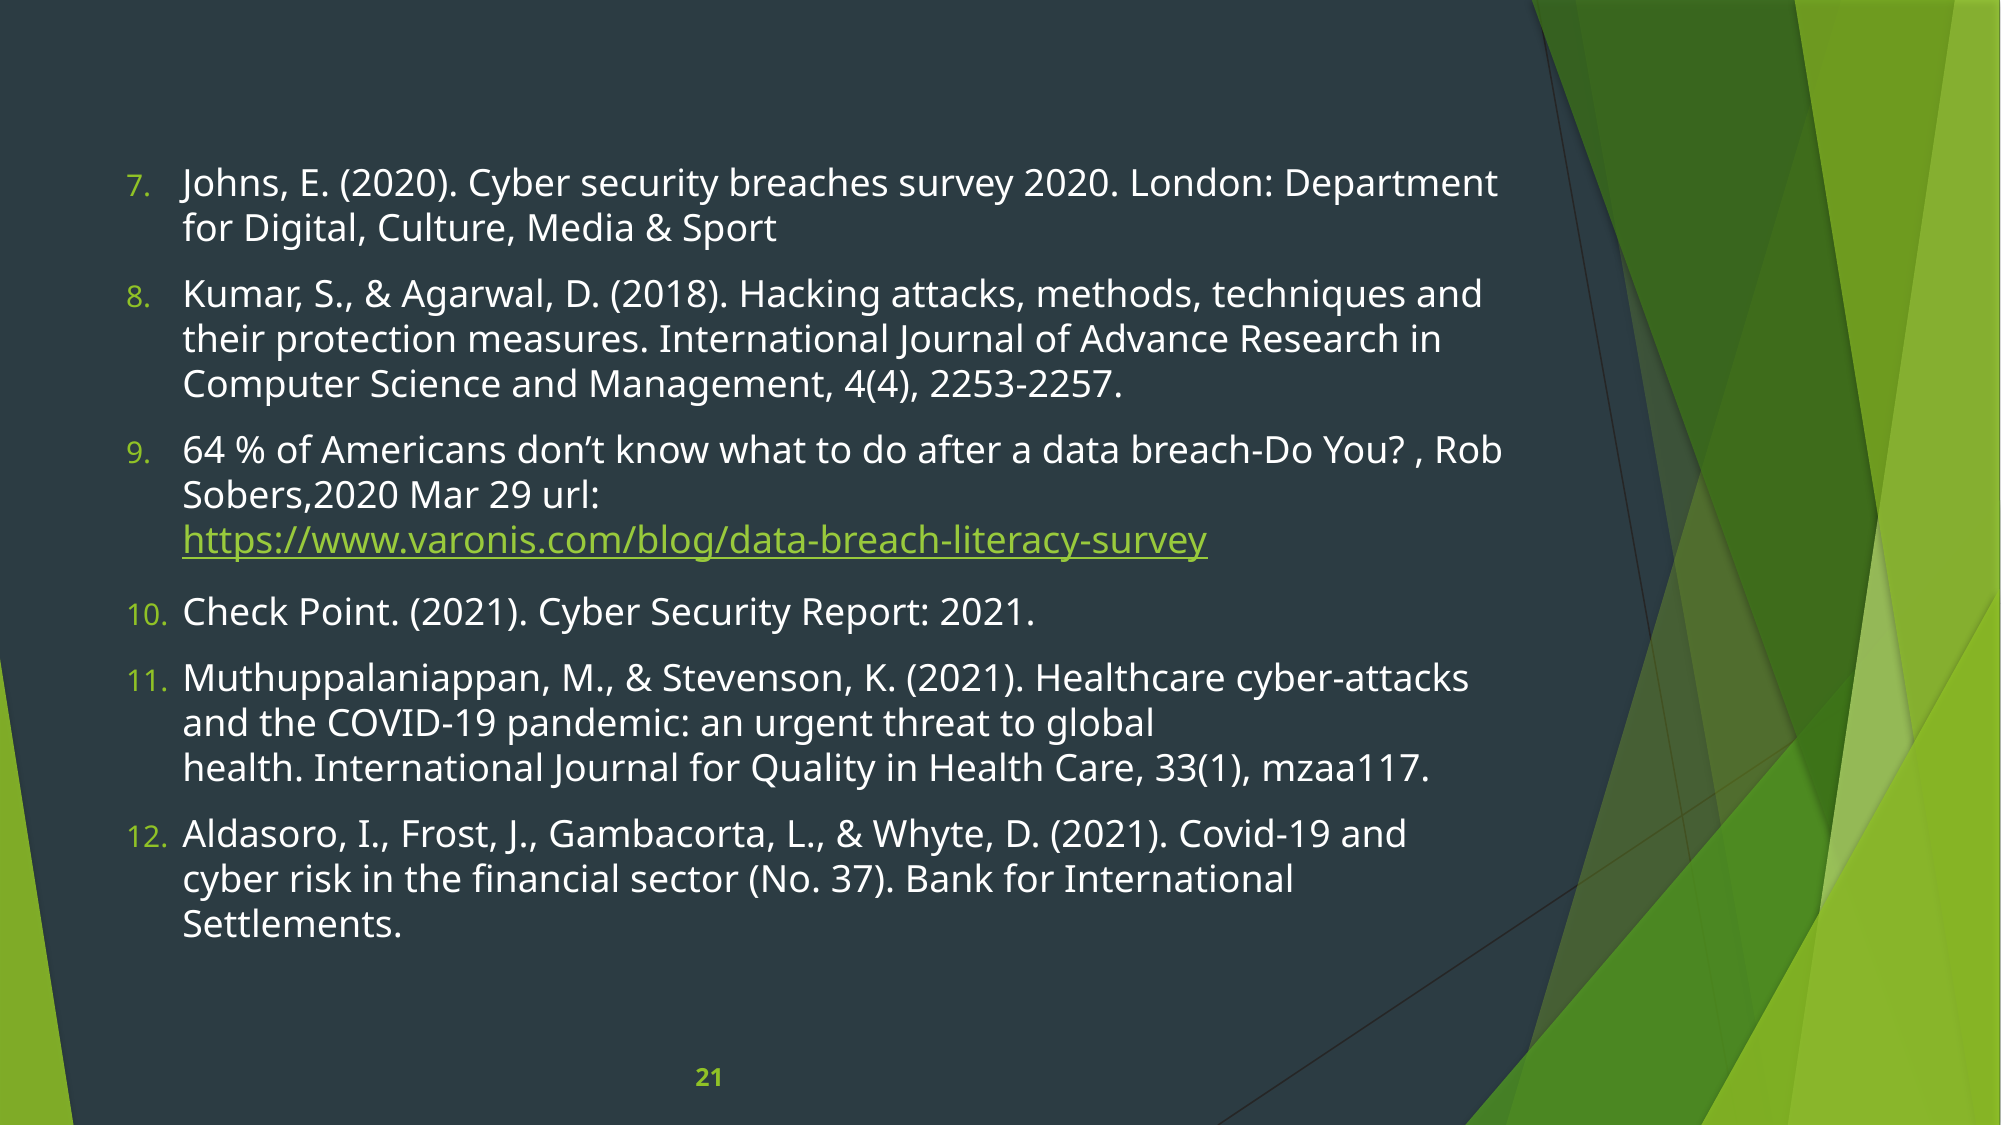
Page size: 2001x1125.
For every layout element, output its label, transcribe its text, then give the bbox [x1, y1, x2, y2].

list Johns, E. (2020). Cyber security breaches survey 2020. London: Department for Digital, Culture, Media & Sport Kumar, S., & Agarwal, D. (2018). Hacking attacks, methods, techniques and their protection measures. International Journal of Advance Research in Computer Science and Management, 4(4), 2253-2257. 64 % of Americans don’t know what to do after a data breach-Do You? , Rob Sobers,2020 Mar 29 url: https://www.varonis.com/blog/data-breach-literacy-survey Check Point. (2021). Cyber Security Report: 2021. Muthuppalaniappan, M., & Stevenson, K. (2021). Healthcare cyber-attacks and the COVID-19 pandemic: an urgent threat to global health. International Journal for Quality in Health Care, 33(1), mzaa117. Aldasoro, I., Frost, J., Gambacorta, L., & Whyte, D. (2021). Covid-19 and cyber risk in the financial sector (No. 37). Bank for International Settlements. [111, 151, 1522, 1006]
slide_number 21 [626, 1048, 739, 1109]
